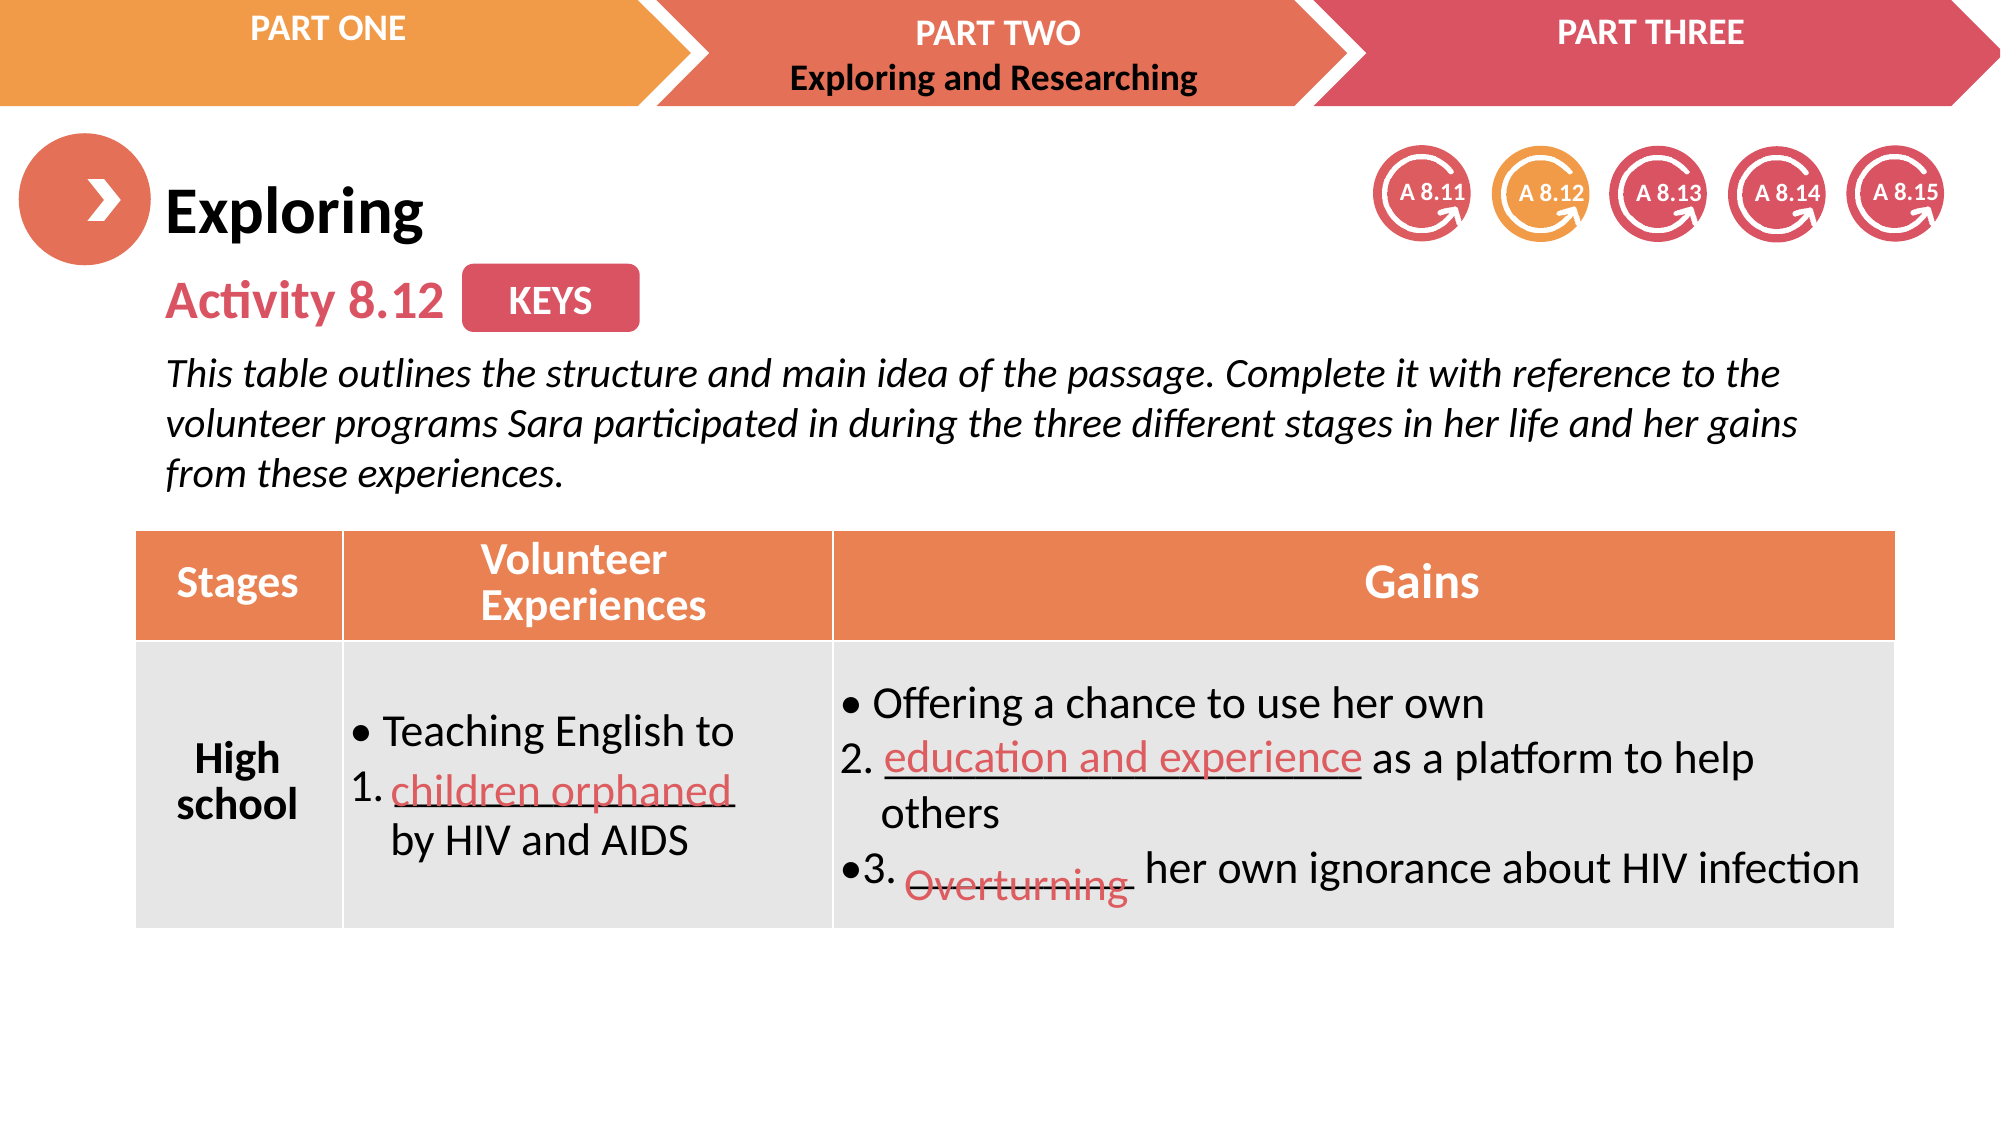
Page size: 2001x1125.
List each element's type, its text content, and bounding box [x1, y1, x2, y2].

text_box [1846, 145, 1978, 242]
table_cell • Offering a chance to use her own 2. _____________________ as a platform to help others •3. __________ her own ignorance about HIV infection [834, 642, 1894, 928]
text_box Activity 8.12 [150, 257, 1938, 338]
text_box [1609, 145, 1741, 242]
text_box education and experience [868, 719, 1406, 789]
table_cell High school [136, 642, 342, 928]
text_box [1372, 145, 1491, 242]
text_box [724, 0, 1276, 100]
table_header Stages [136, 531, 342, 640]
text_box Overturning [868, 847, 1145, 918]
text_box [58, 2, 585, 94]
text_box [1390, 2, 1942, 103]
table_header Volunteer Experiences [344, 531, 832, 640]
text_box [1727, 146, 1860, 243]
text_box KEYS [461, 262, 641, 333]
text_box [1491, 145, 1609, 242]
text_box This table outlines the structure and main idea of the passage. Complete it with reference to the volunteer programs Sara participated in during the three different stages in her life and her gains from these experiences. [150, 338, 1922, 503]
table_cell • Teaching English to 1. _______________ by HIV and AIDS [344, 642, 832, 928]
table_header Gains [834, 531, 1895, 640]
text_box children orphaned [375, 752, 764, 823]
